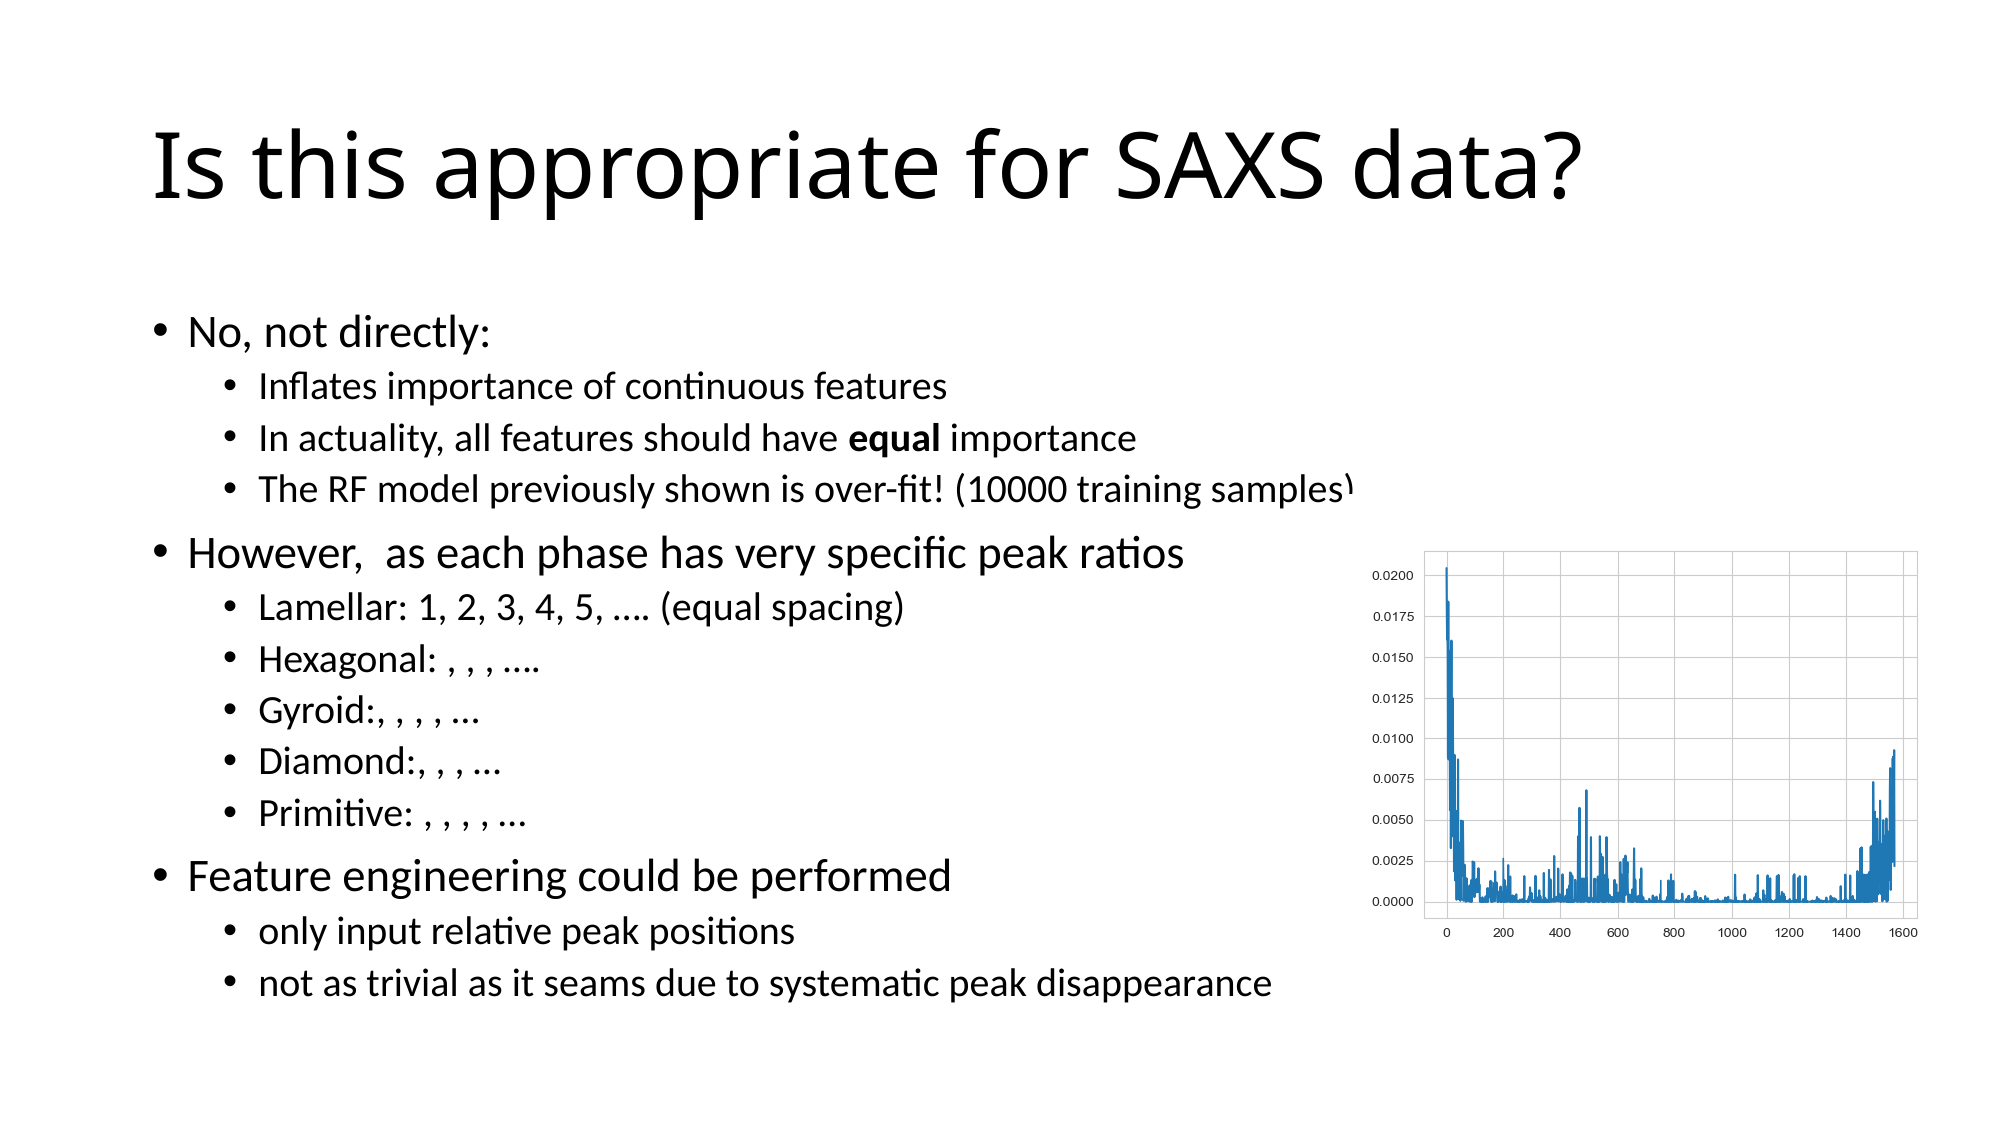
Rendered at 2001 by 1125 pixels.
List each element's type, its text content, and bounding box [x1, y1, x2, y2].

picture [1344, 494, 1980, 970]
title Is this appropriate for SAXS data? [137, 59, 1863, 278]
